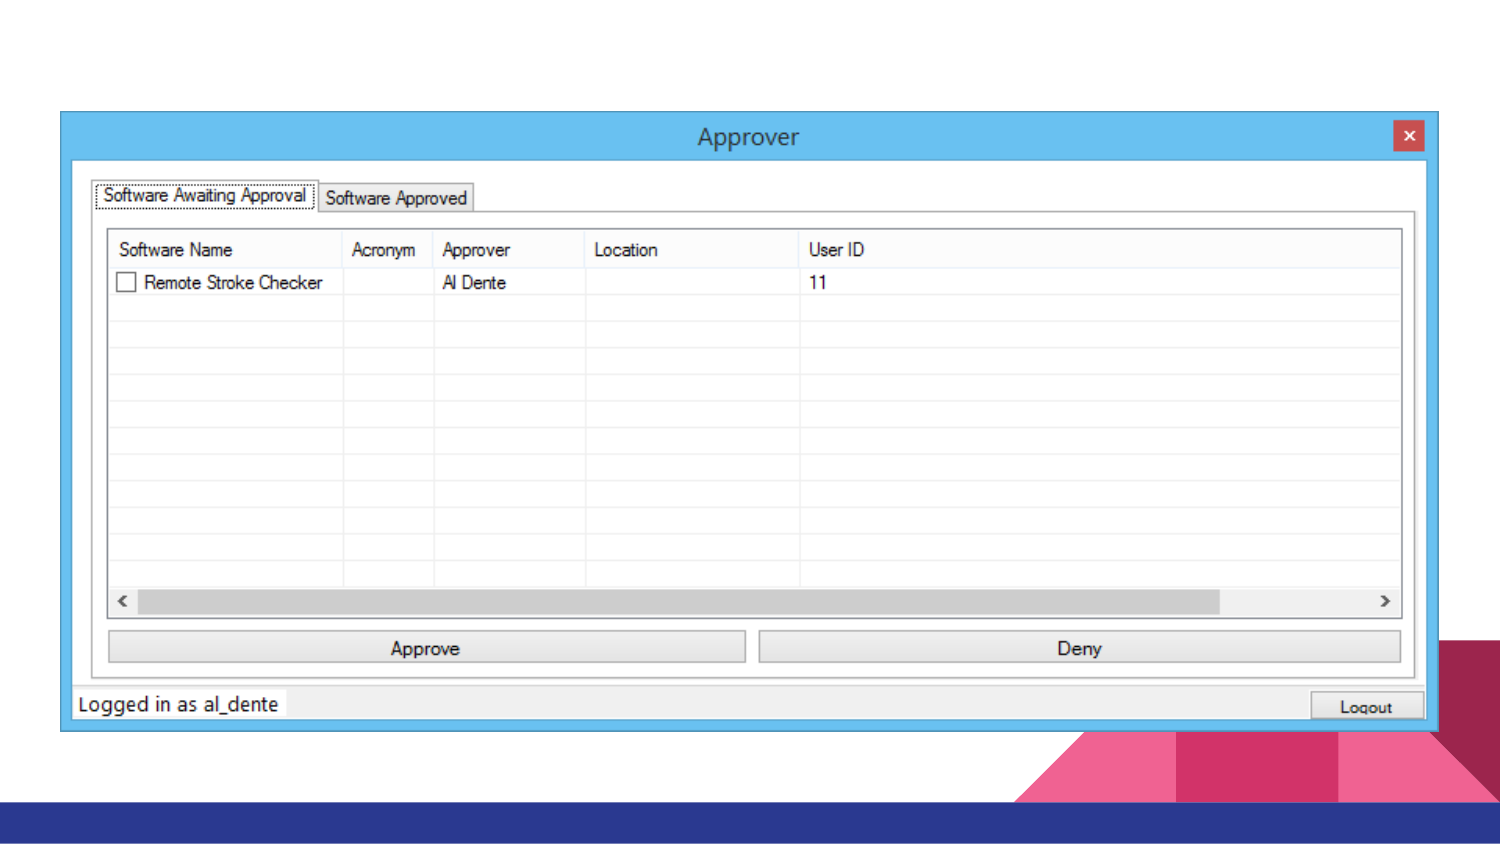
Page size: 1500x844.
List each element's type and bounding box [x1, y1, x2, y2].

picture [60, 111, 1440, 733]
